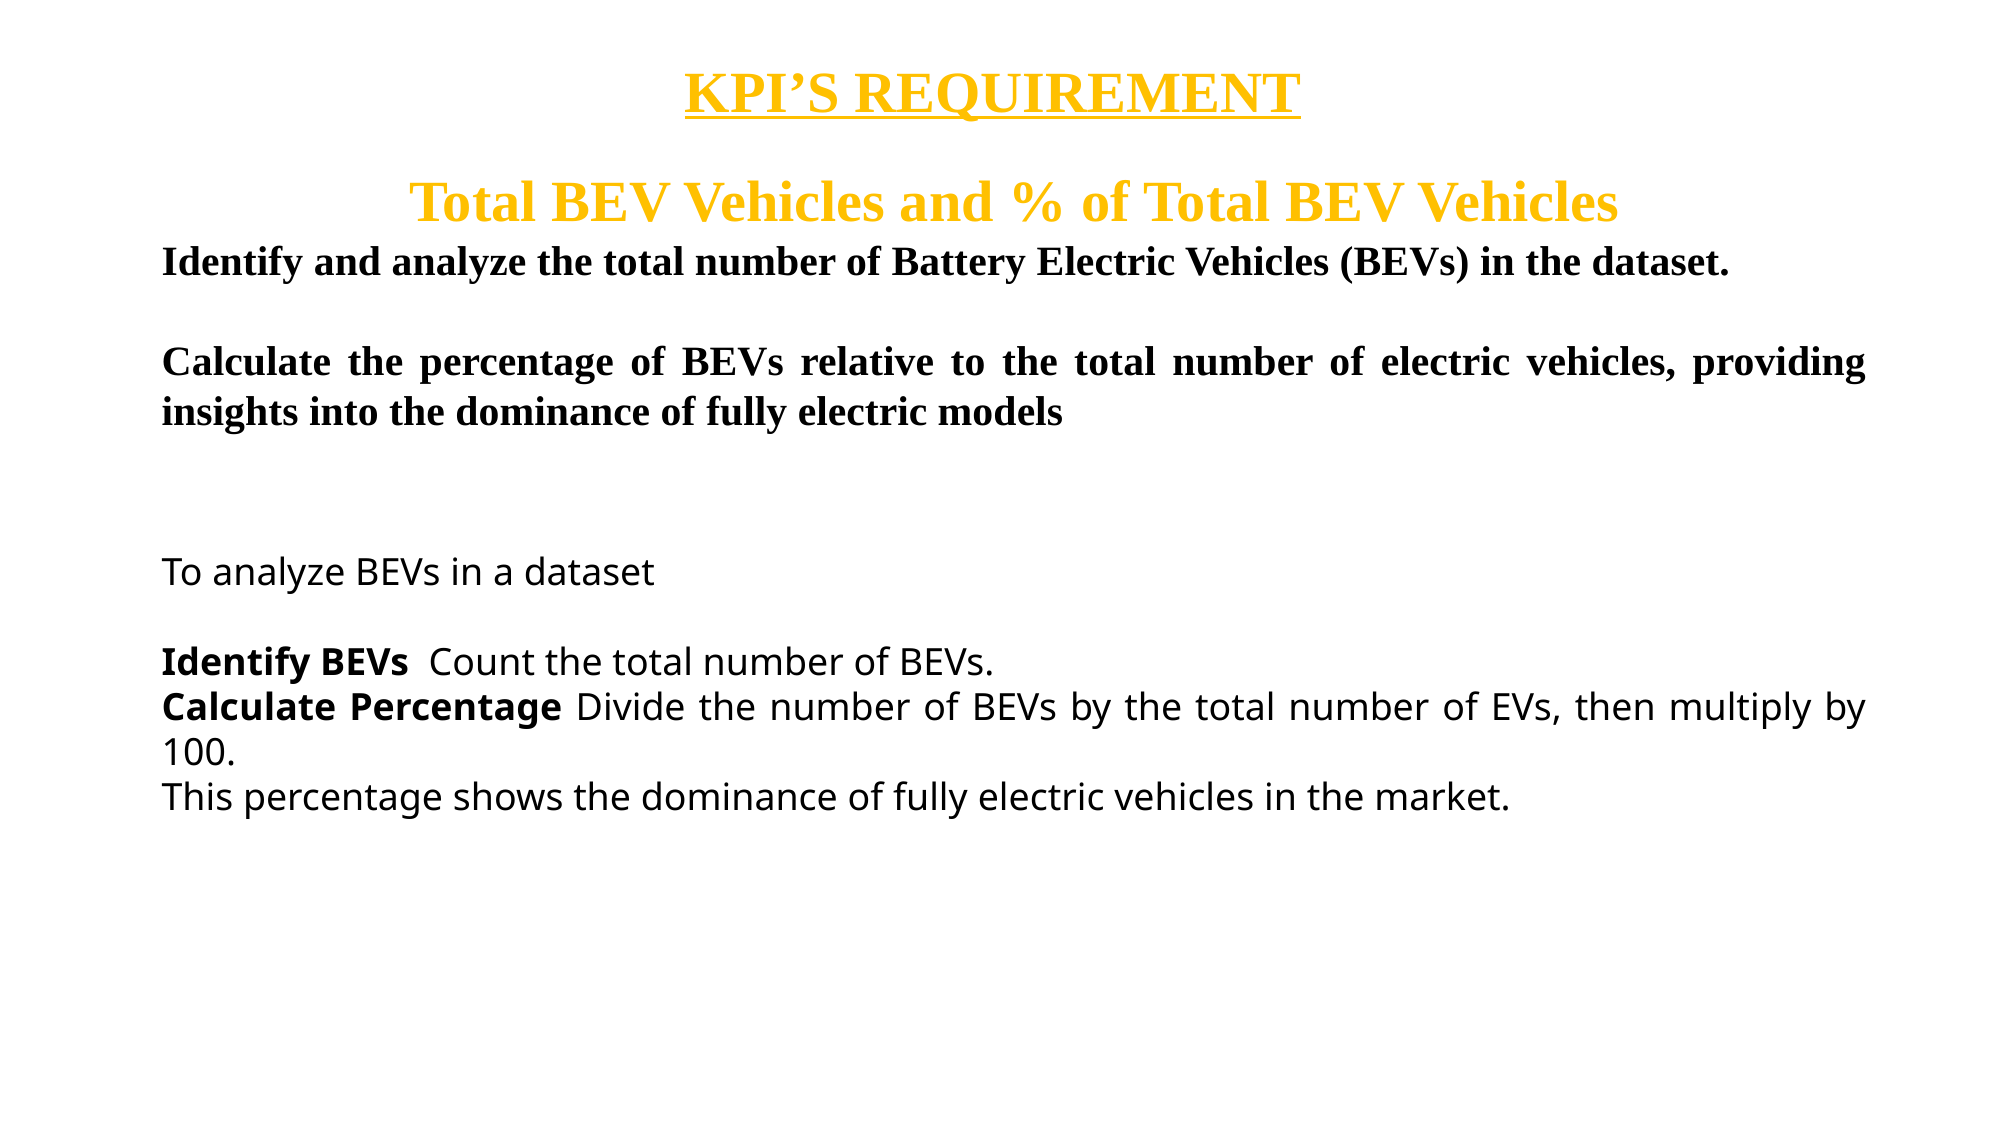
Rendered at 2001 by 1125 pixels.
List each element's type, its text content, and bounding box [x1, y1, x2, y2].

text_box Total BEV Vehicles and % of Total BEV Vehicles Identify and analyze the total number of Battery Electric Vehicles (BEVs) in the dataset. Calculate the percentage of BEVs relative to the total number of electric vehicles, providing insights into the dominance of fully electric models To analyze BEVs in a dataset Identify BEVs Count the total number of BEVs. Calculate Percentage Divide the number of BEVs by the total number of EVs, then multiply by 100. This percentage shows the dominance of fully electric vehicles in the market. [146, 155, 1883, 871]
text_box KPI’S REQUIREMENT [83, 46, 1902, 132]
